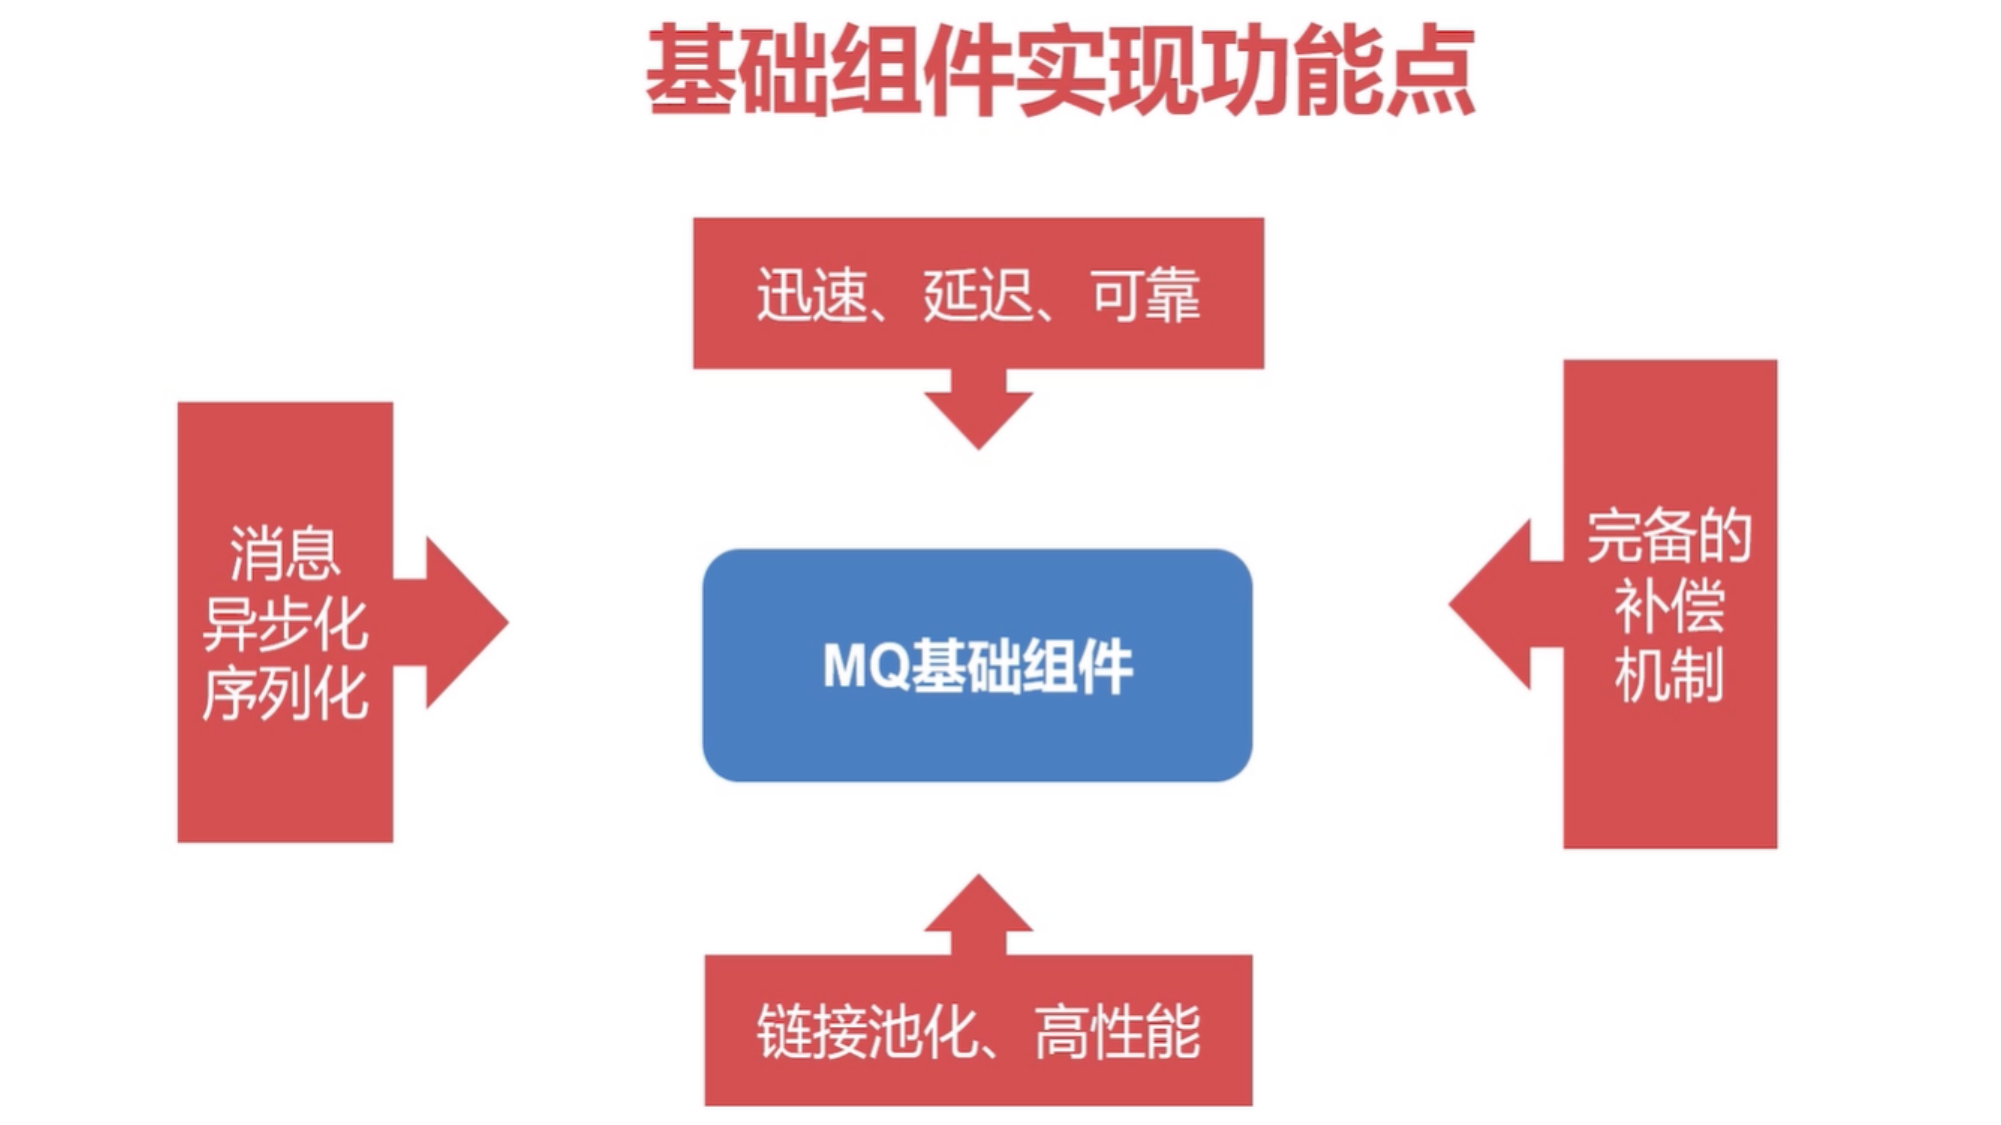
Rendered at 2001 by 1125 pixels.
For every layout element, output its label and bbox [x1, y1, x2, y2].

picture [118, 0, 1882, 1125]
